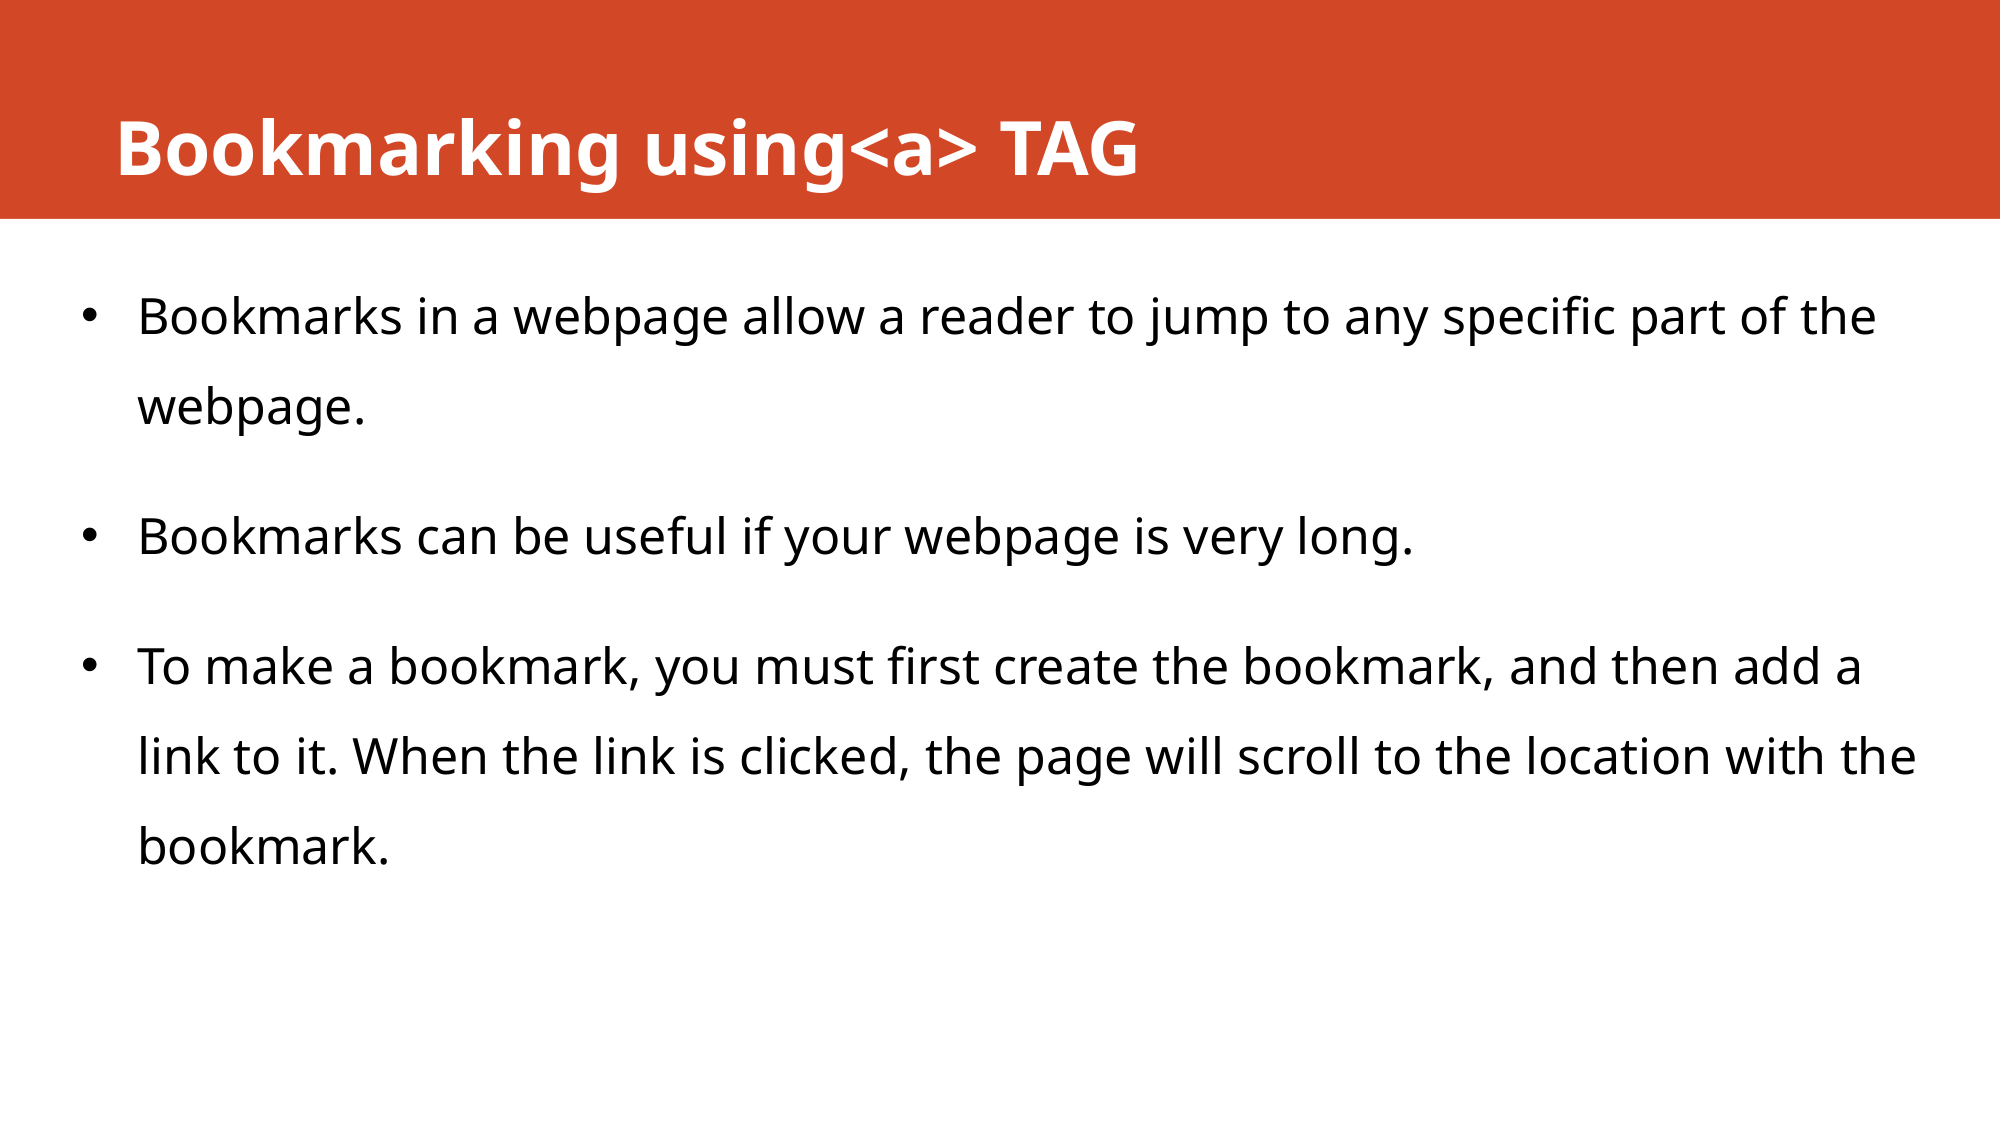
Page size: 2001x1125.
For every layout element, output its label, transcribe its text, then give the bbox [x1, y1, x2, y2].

list Bookmarks in a webpage allow a reader to jump to any specific part of the webpage. Bookmarks can be useful if your webpage is very long. To make a bookmark, you must first create the bookmark, and then add a link to it. When the link is clicked, the page will scroll to the location with the bookmark. [65, 246, 1963, 961]
title Bookmarking using<a> TAG [99, 0, 1863, 199]
